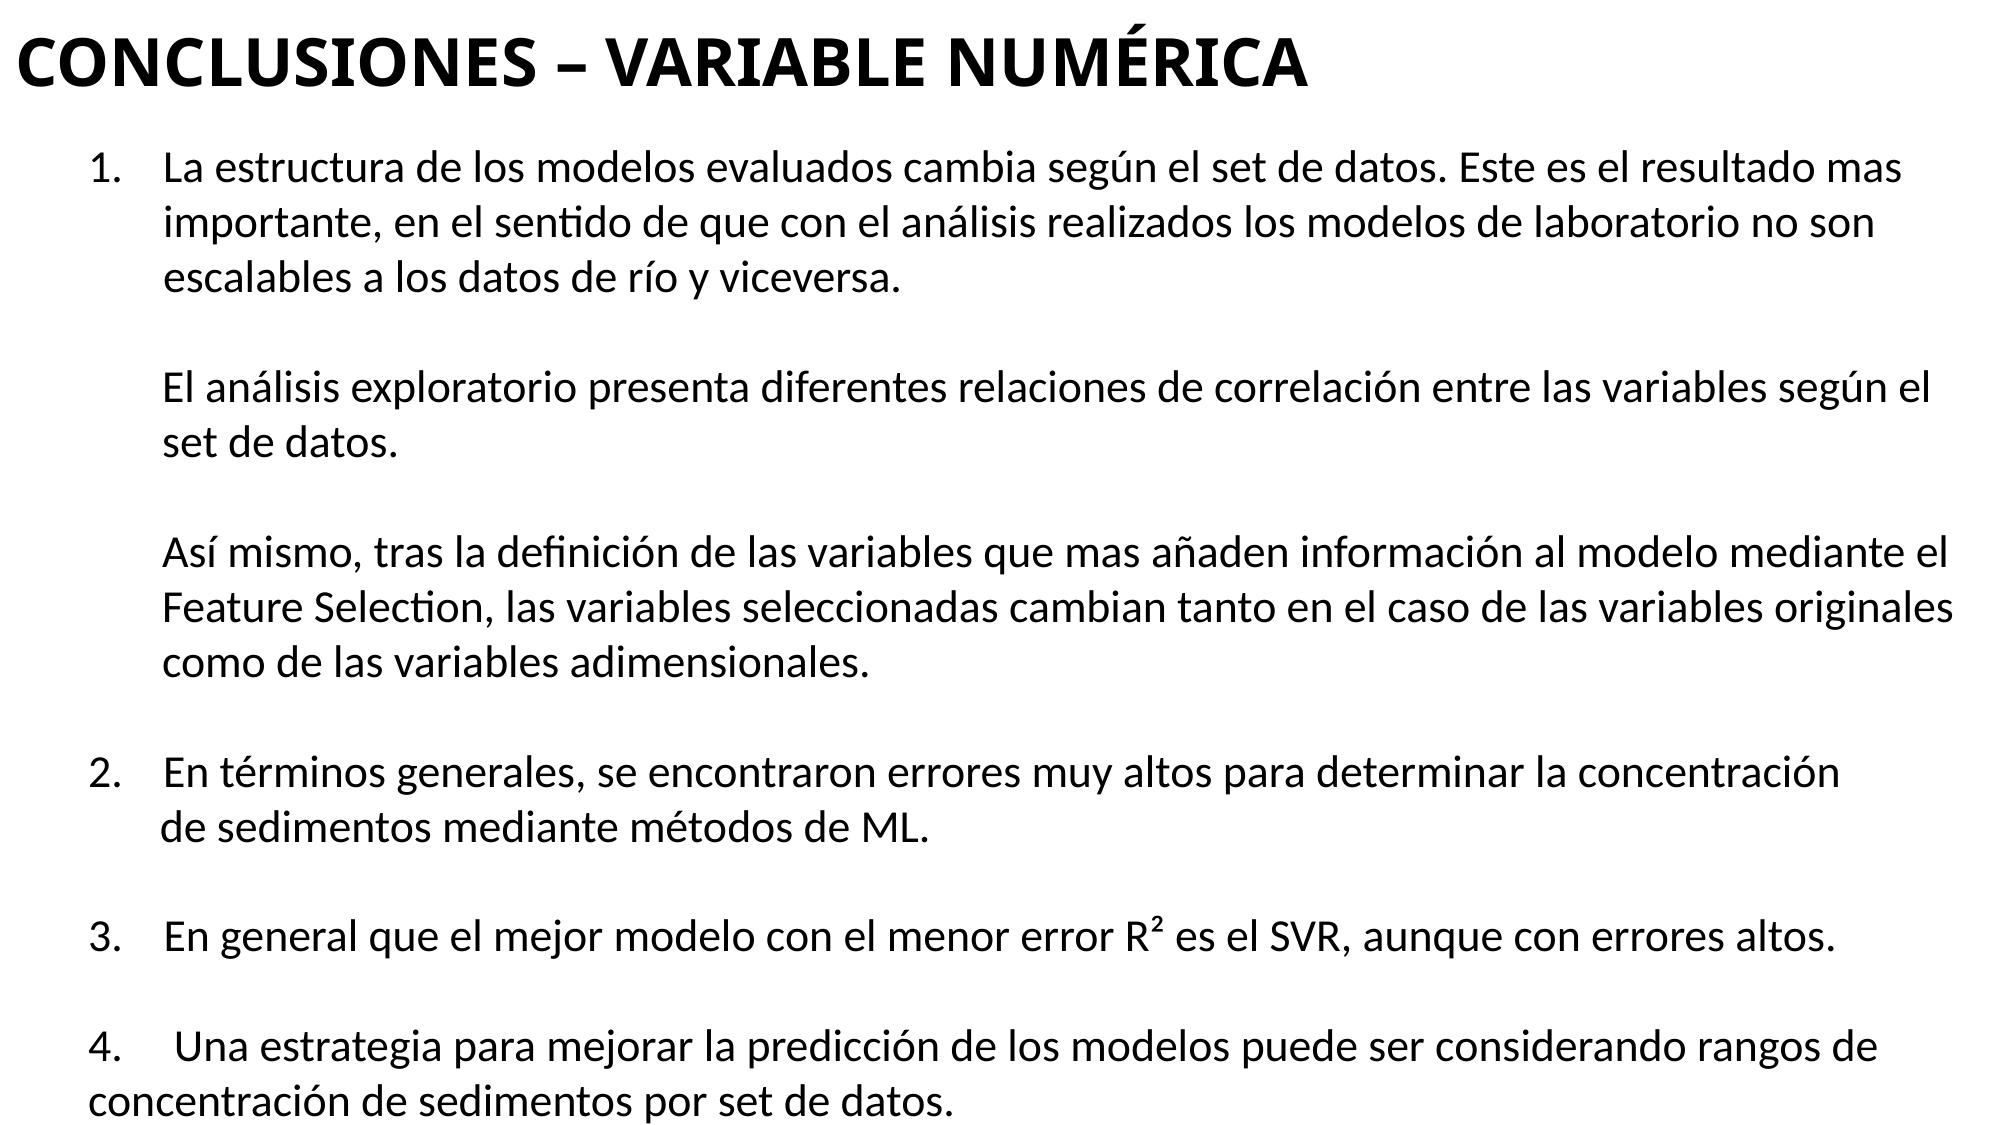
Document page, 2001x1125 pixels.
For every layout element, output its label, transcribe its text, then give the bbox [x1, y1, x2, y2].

text_box La estructura de los modelos evaluados cambia según el set de datos. Este es el resultado mas importante, en el sentido de que con el análisis realizados los modelos de laboratorio no son escalables a los datos de río y viceversa. El análisis exploratorio presenta diferentes relaciones de correlación entre las variables según el set de datos. Así mismo, tras la definición de las variables que mas añaden información al modelo mediante el Feature Selection, las variables seleccionadas cambian tanto en el caso de las variables originales como de las variables adimensionales. En términos generales, se encontraron errores muy altos para determinar la concentración de sedimentos mediante métodos de ML. 3. En general que el mejor modelo con el menor error R² es el SVR, aunque con errores altos. 4. Una estrategia para mejorar la predicción de los modelos puede ser considerando rangos de concentración de sedimentos por set de datos. [73, 129, 2000, 1125]
title CONCLUSIONES – VARIABLE NUMÉRICA [0, 0, 2000, 130]
